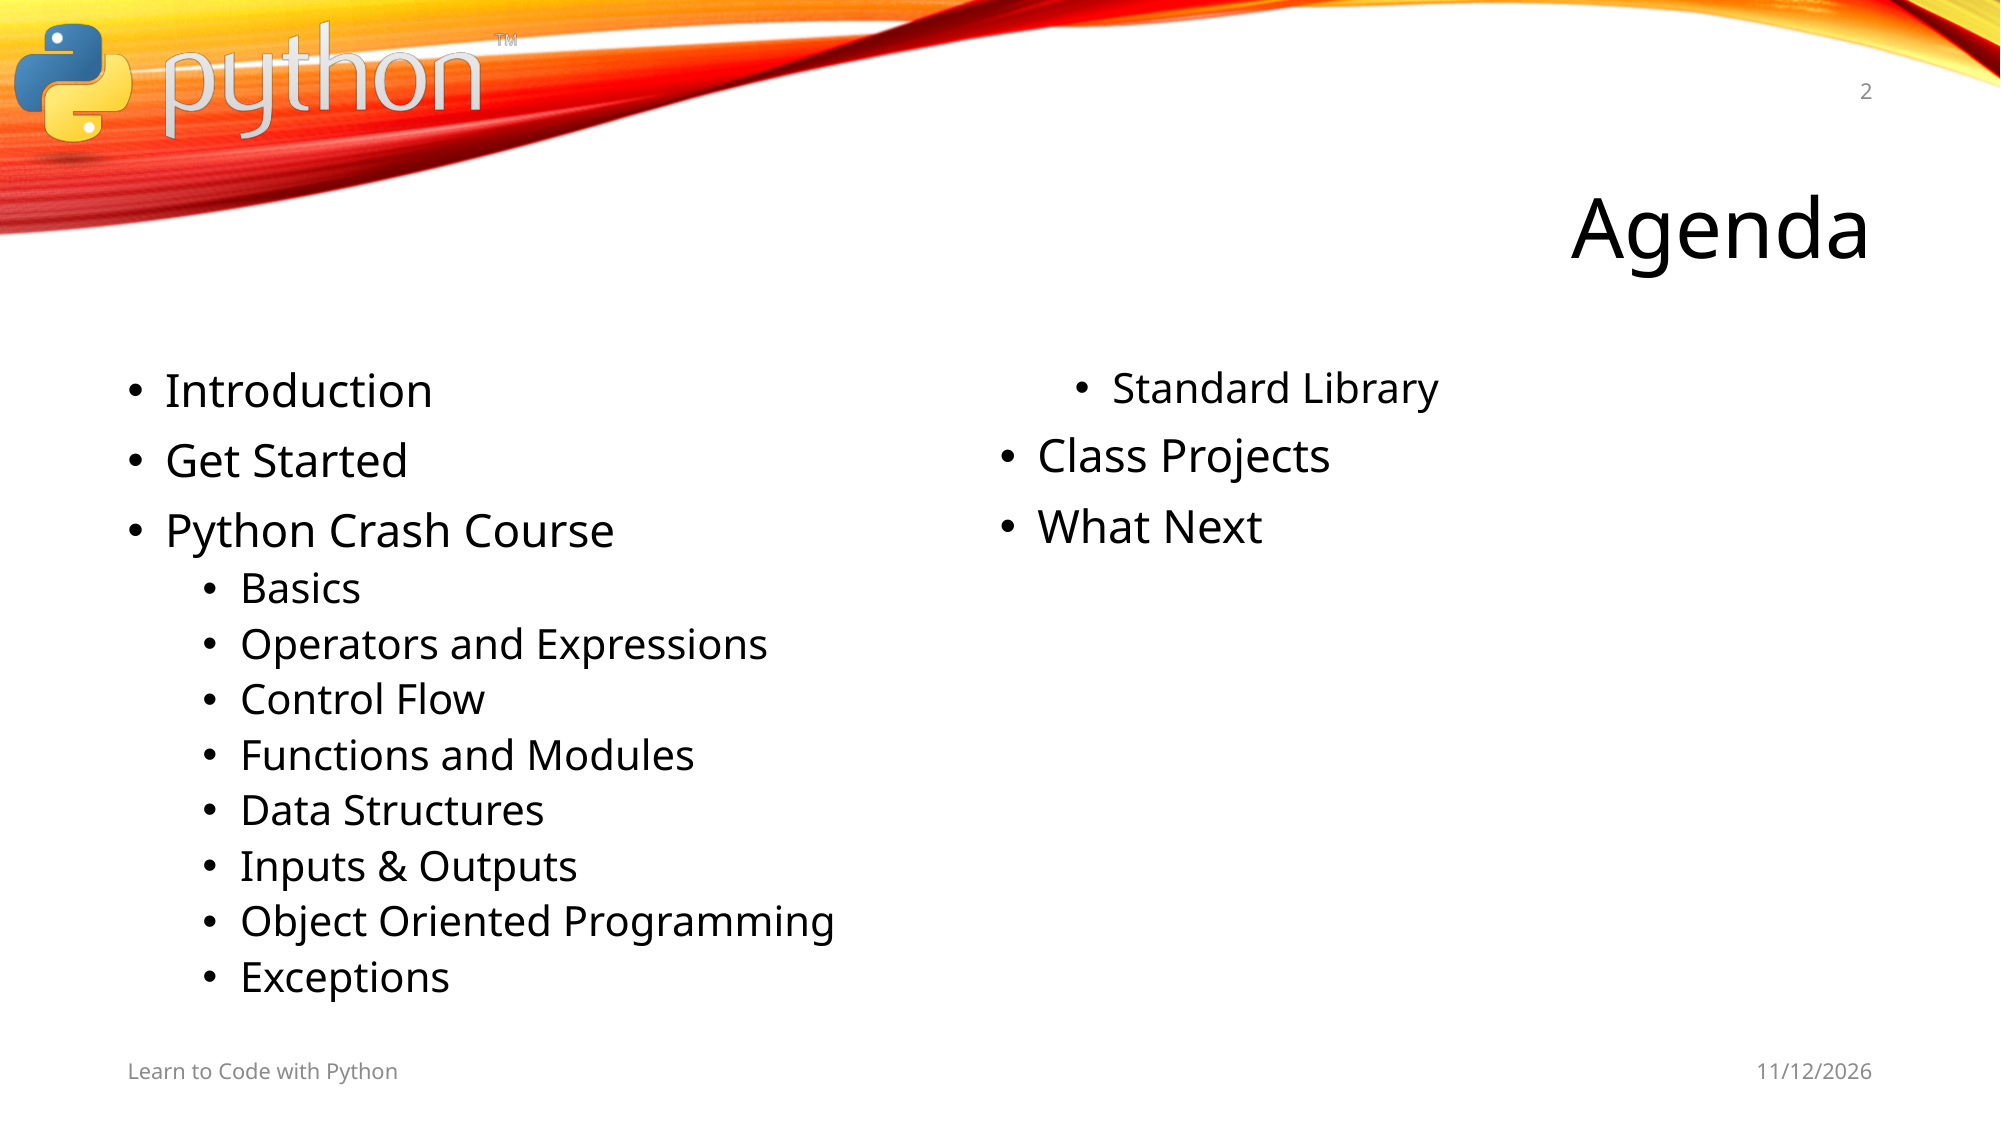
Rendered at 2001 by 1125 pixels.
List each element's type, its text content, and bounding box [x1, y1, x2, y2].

picture [0, 0, 2000, 237]
title Agenda [474, 125, 1888, 338]
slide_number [1410, 1042, 1888, 1103]
list Introduction Get Started Python Crash Course Basics Operators and Expressions Control Flow Functions and Modules Data Structures Inputs & Outputs Object Oriented Programming Exceptions Standard Library Class Projects What Next [112, 360, 1888, 1021]
slide_number 2 [1437, 62, 1888, 123]
footer Learn to Code with Python [112, 1042, 1388, 1103]
